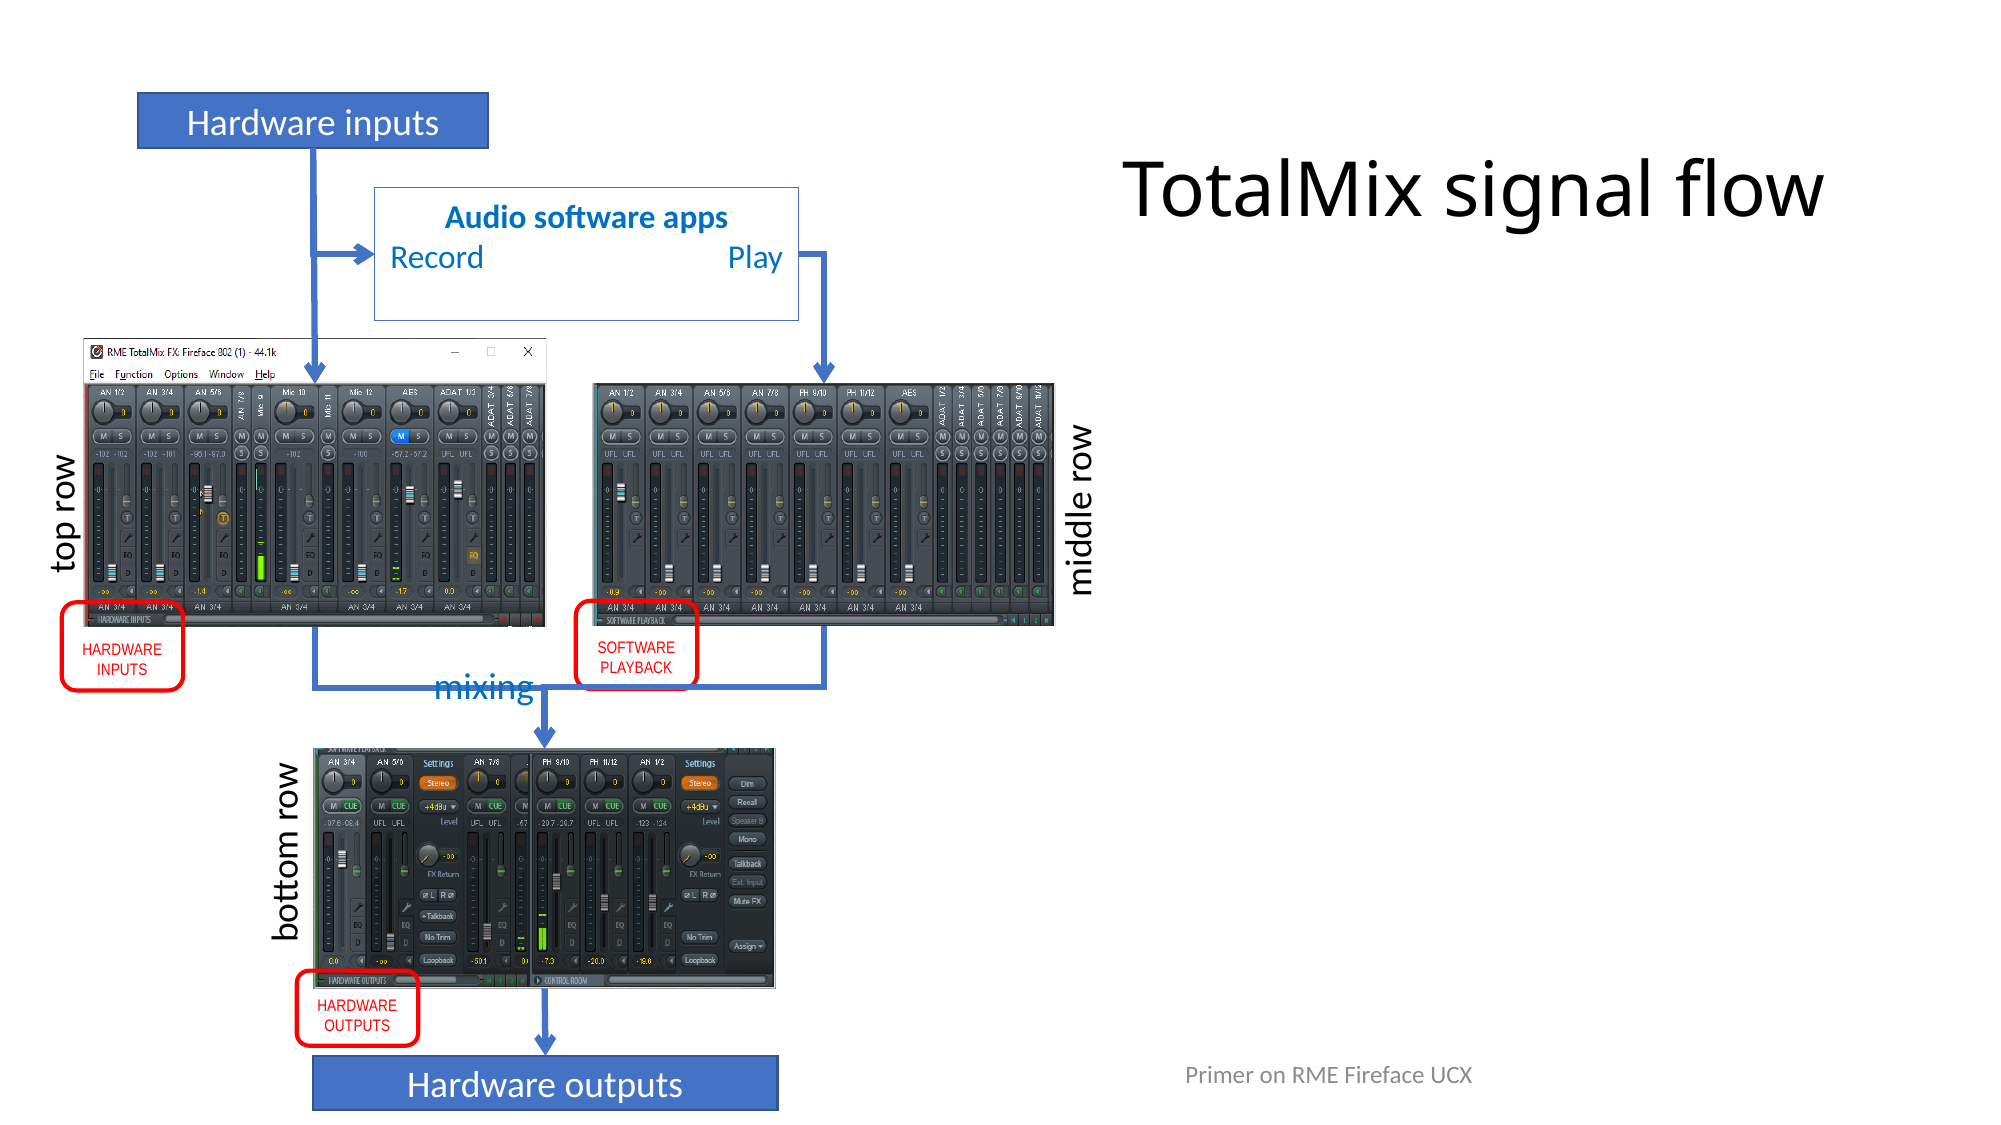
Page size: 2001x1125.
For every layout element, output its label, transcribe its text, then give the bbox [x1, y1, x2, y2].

footer Primer on RME Fireface UCX [1108, 1043, 1667, 1104]
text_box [29, 93, 1108, 1111]
title TotalMix signal flow [1108, 139, 1848, 245]
